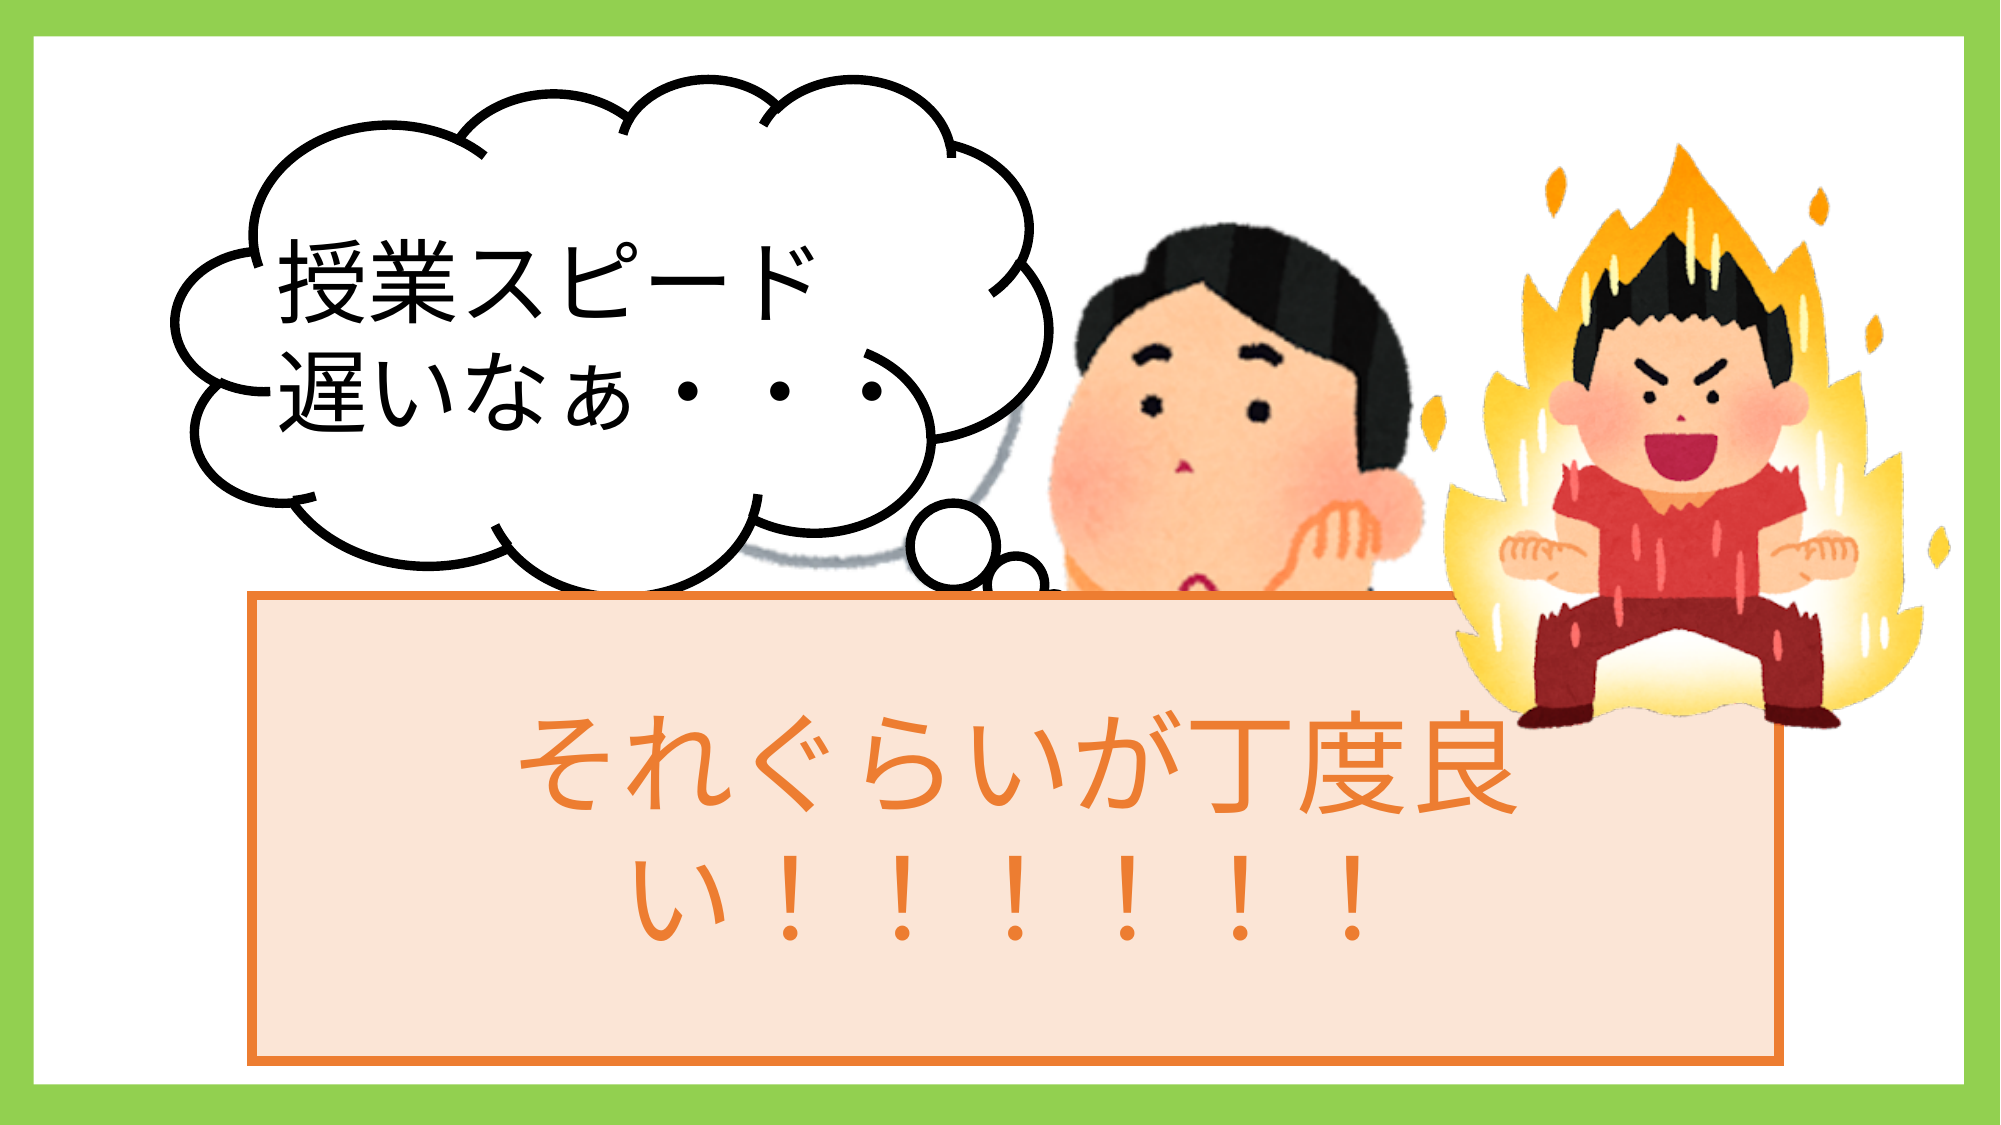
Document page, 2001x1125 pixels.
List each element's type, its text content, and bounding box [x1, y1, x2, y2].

text_box 授業スピード 遅いなぁ・・・ [261, 217, 586, 453]
text_box それぐらいが丁度良い！！！！！！ [251, 594, 1780, 1062]
text_box [173, 92, 586, 594]
picture [586, 45, 1971, 1051]
